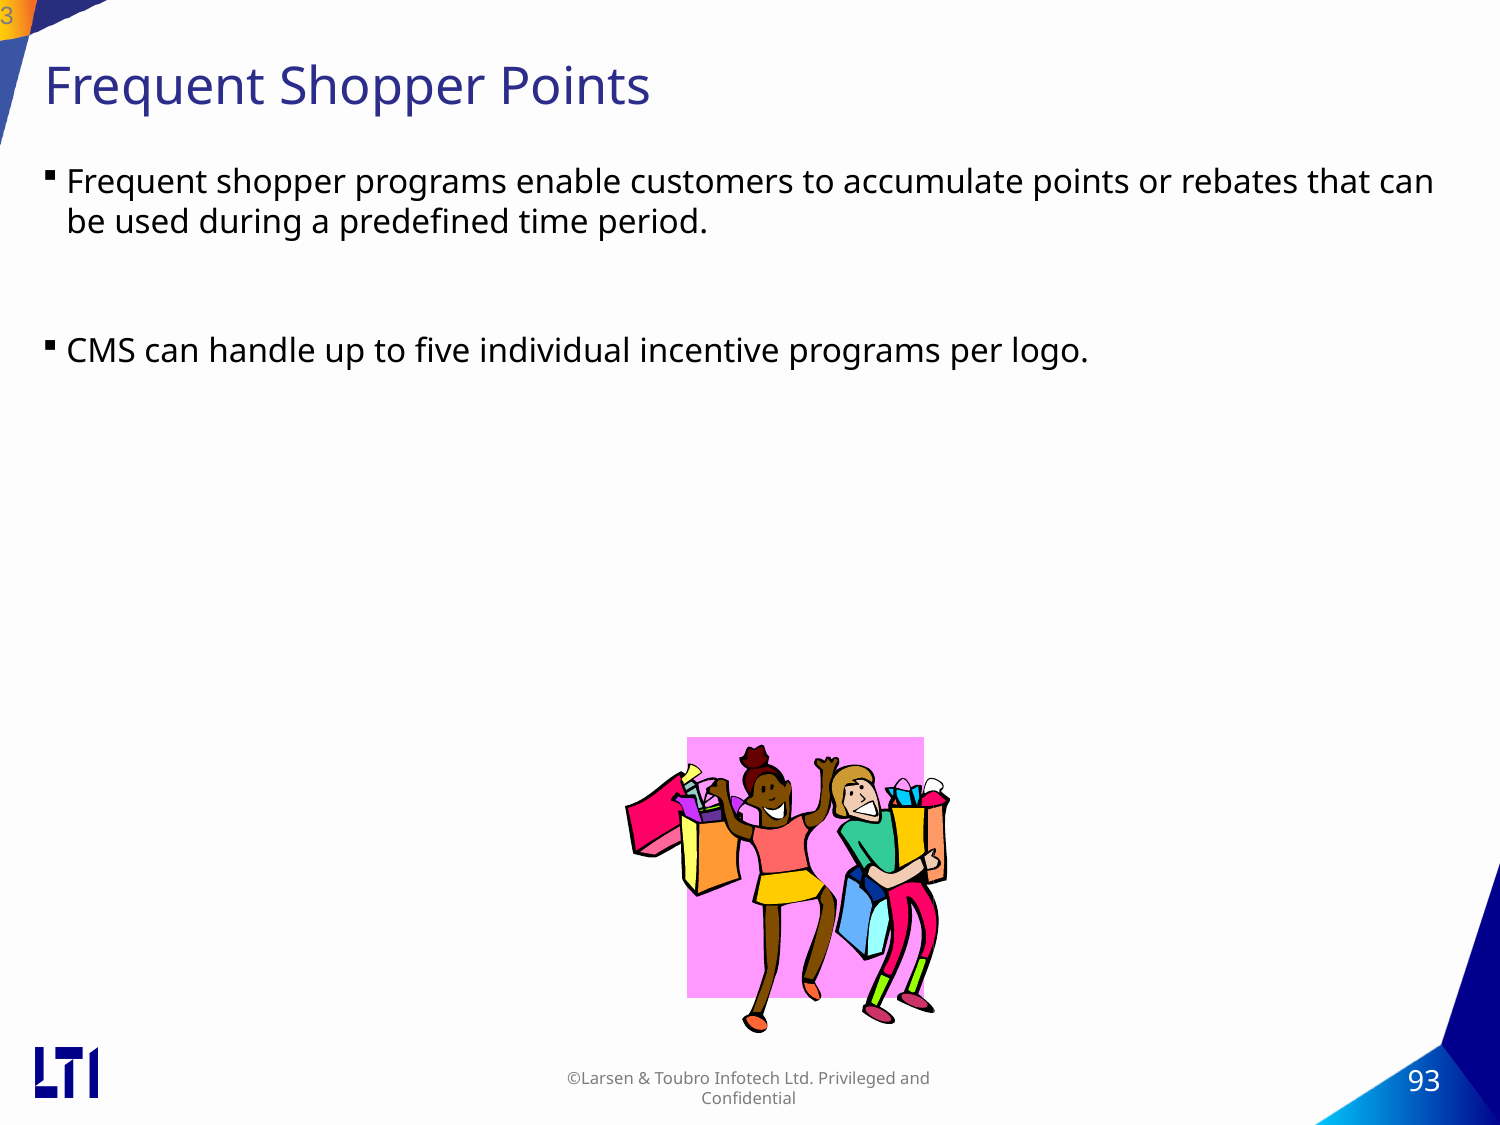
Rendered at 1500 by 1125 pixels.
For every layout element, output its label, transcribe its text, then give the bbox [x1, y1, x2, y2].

picture [1310, 854, 1500, 1125]
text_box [624, 737, 951, 1042]
title Frequent Shopper Points [44, 52, 1455, 116]
picture [0, 0, 110, 145]
list Frequent shopper programs enable customers to accumulate points or rebates that can be used during a predefined time period. CMS can handle up to five individual incentive programs per logo. [42, 159, 1456, 1021]
picture [35, 1047, 98, 1098]
